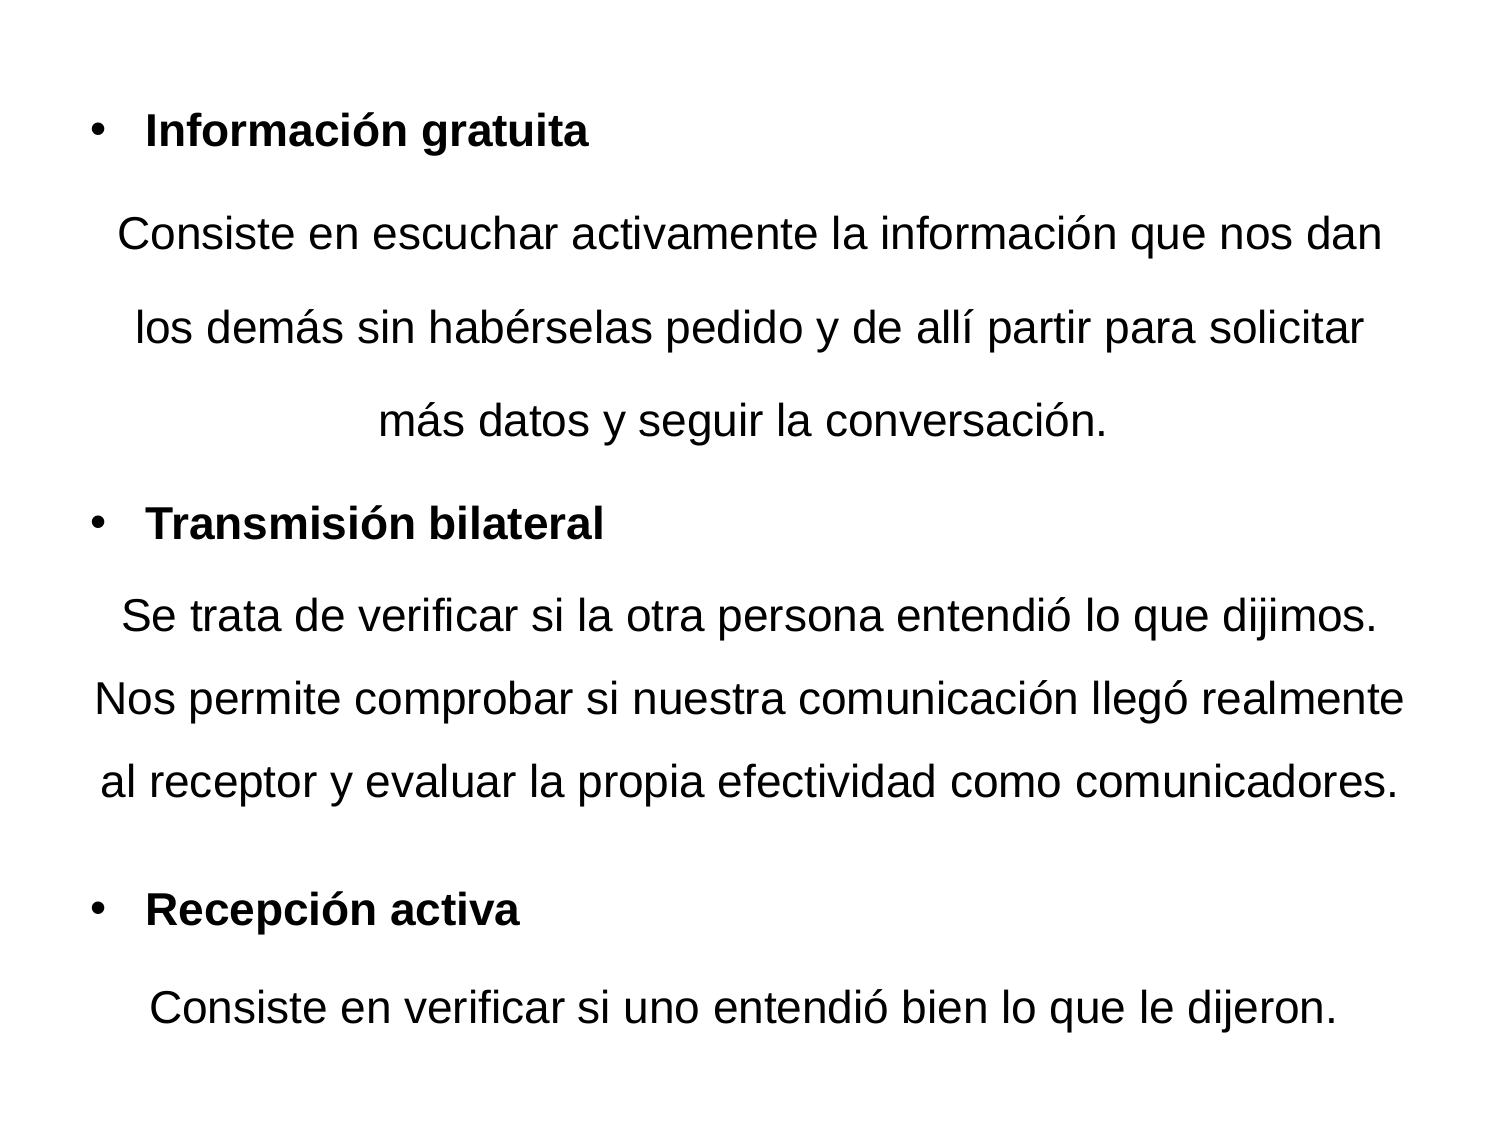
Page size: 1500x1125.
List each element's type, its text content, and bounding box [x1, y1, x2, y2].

list Información gratuita Consiste en escuchar activamente la información que nos dan los demás sin habérselas pedido y de allí partir para solicitar más datos y seguir la conversación. Transmisión bilateral Se trata de verificar si la otra persona entendió lo que dijimos. Nos permite comprobar si nuestra comunicación llegó realmente al receptor y evaluar la propia efectividad como comunicadores. Recepción activa Consiste en verificar si uno entendió bien lo que le dijeron. [75, 54, 1425, 1106]
